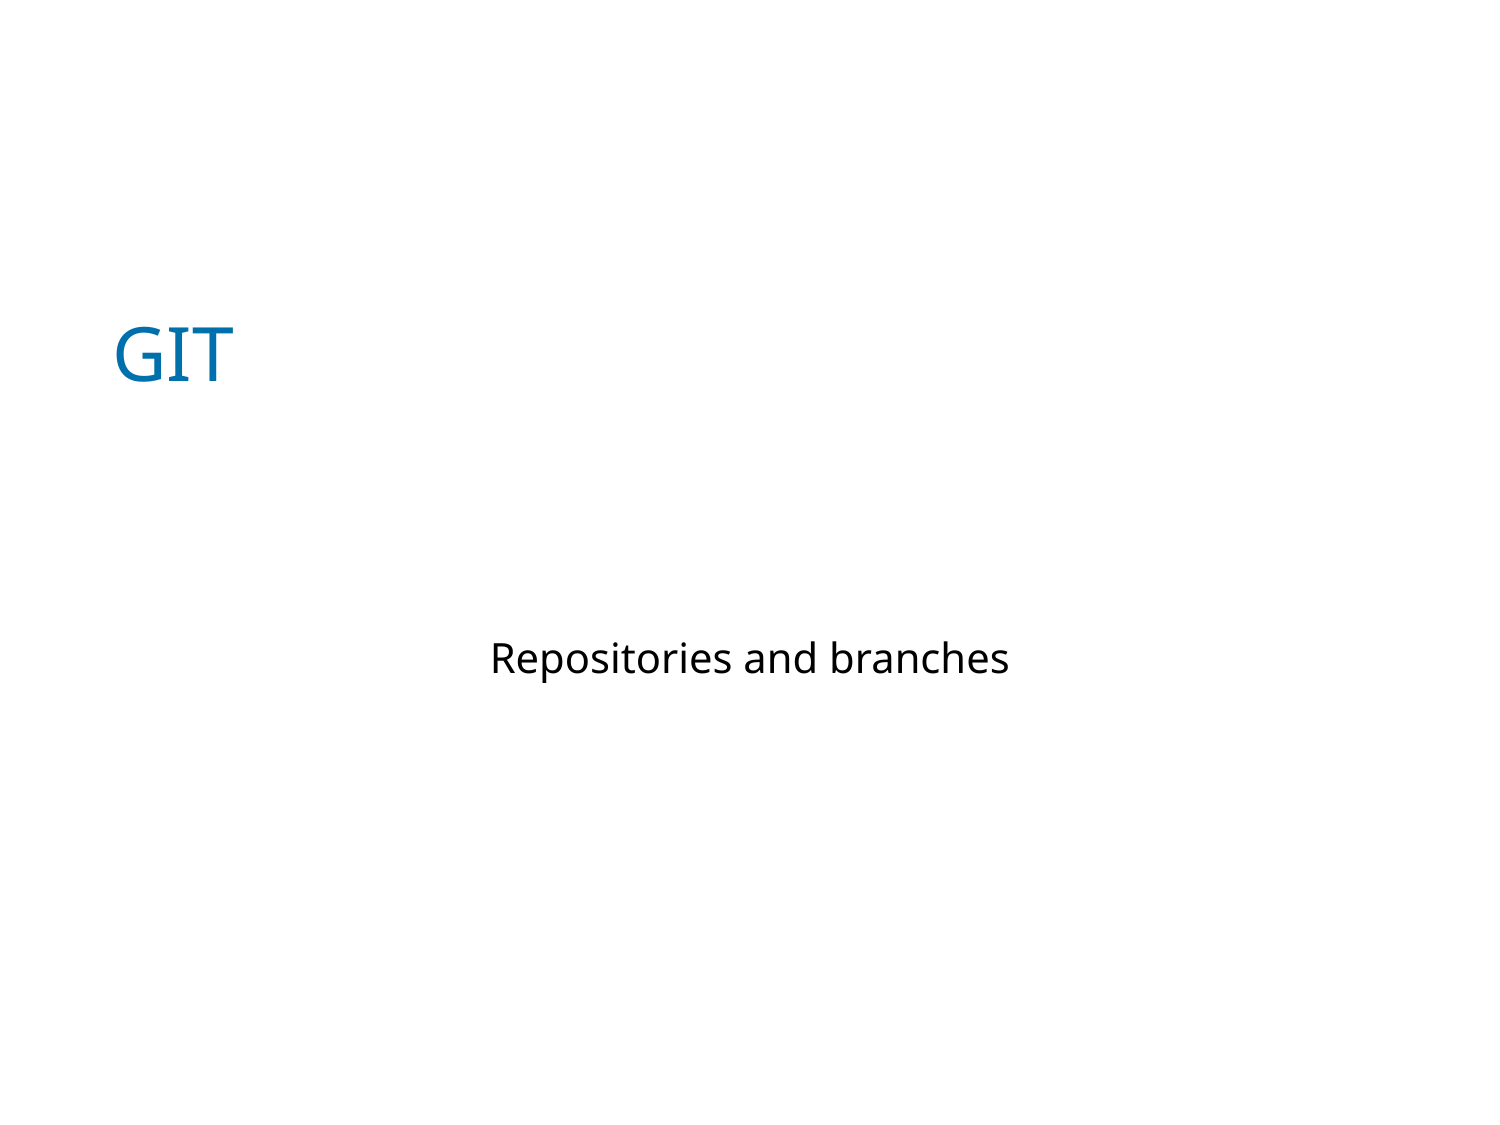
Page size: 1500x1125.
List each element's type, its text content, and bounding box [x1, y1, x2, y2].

subtitle Repositories and branches [225, 637, 1275, 925]
title GIT [112, 349, 1388, 591]
